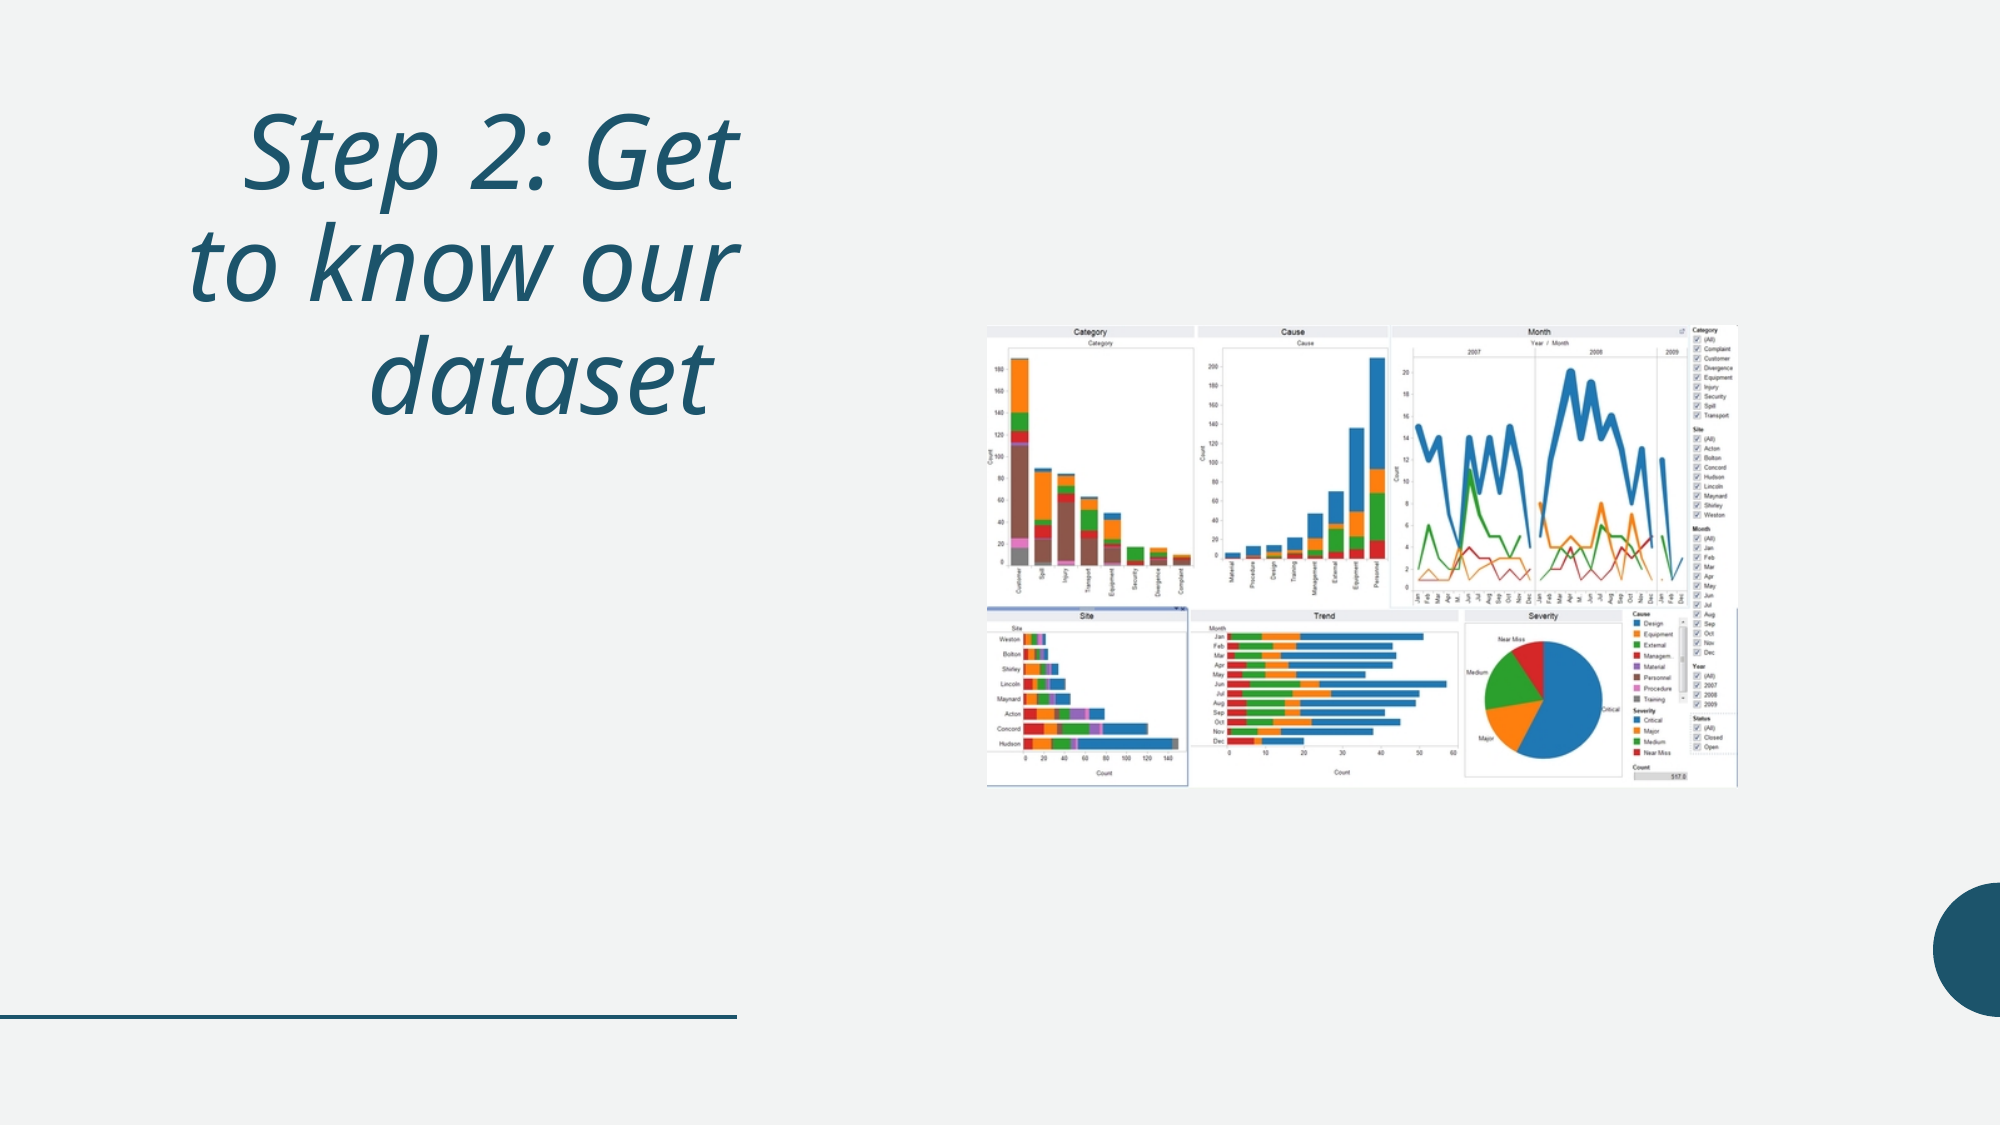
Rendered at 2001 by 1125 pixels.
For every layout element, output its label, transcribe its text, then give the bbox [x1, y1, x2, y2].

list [987, 325, 1738, 790]
title Step 2: Get to know our dataset [125, 91, 754, 905]
